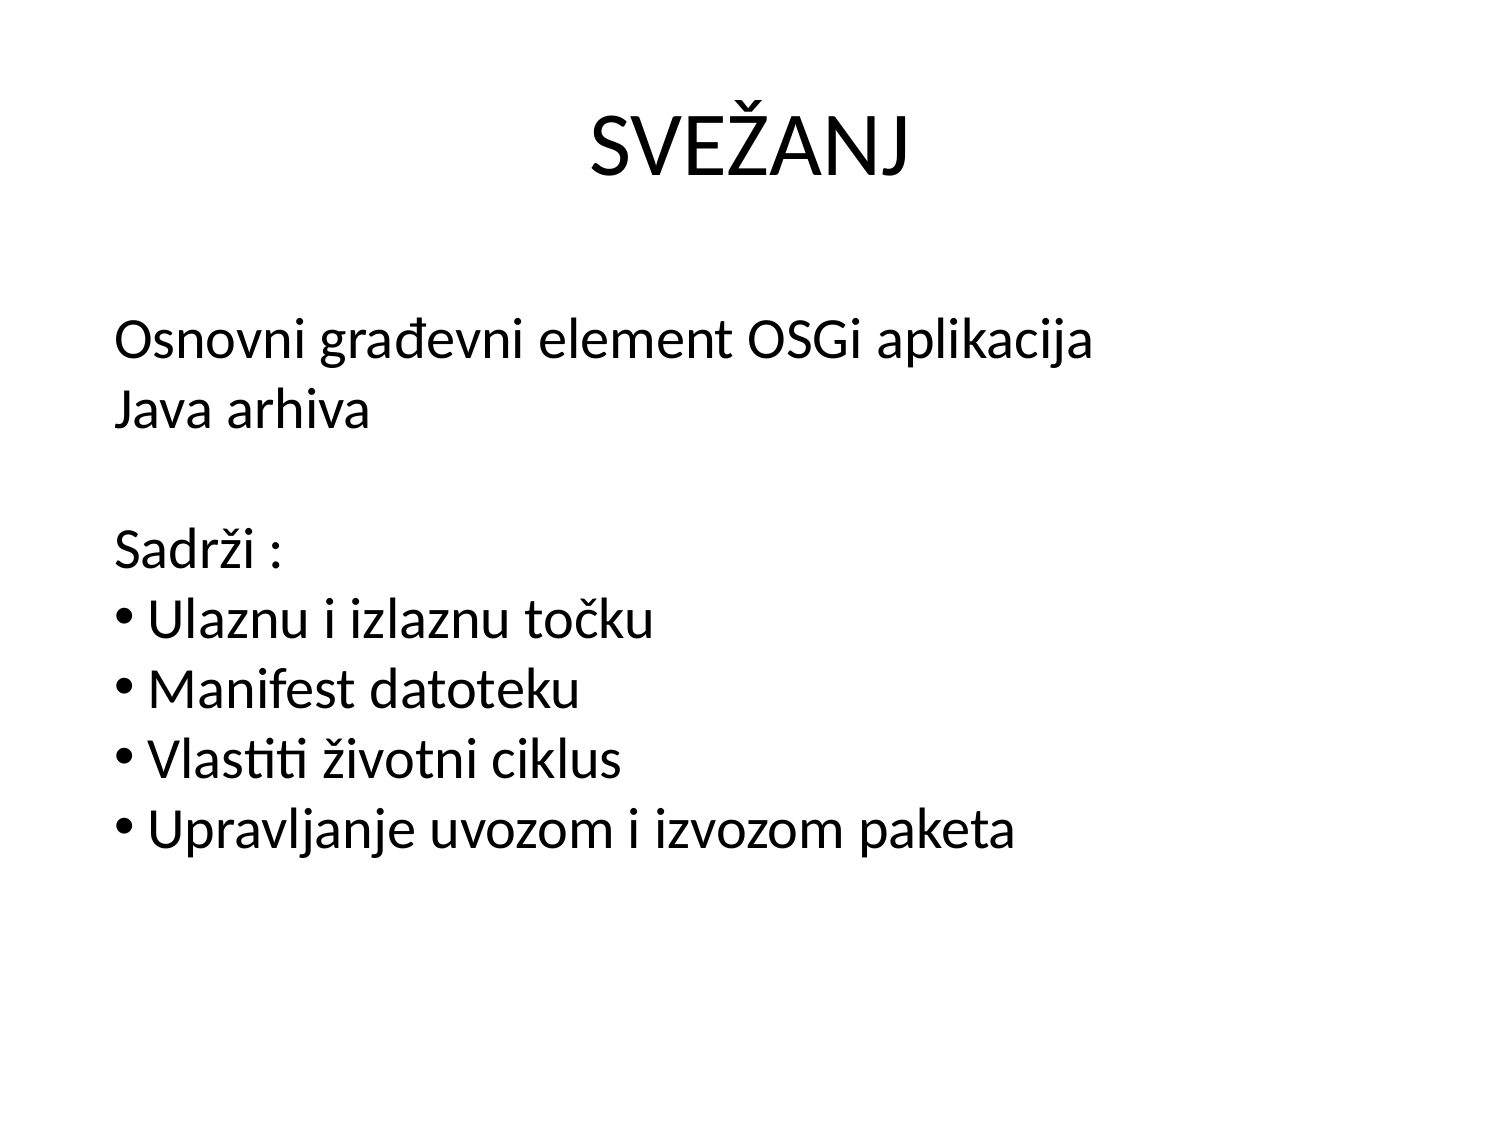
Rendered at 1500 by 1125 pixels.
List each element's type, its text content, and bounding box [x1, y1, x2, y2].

text_box Osnovni građevni element OSGi aplikacija Java arhiva Sadrži : Ulaznu i izlaznu točku Manifest datoteku Vlastiti životni ciklus Upravljanje uvozom i izvozom paketa [99, 292, 1110, 868]
title SVEŽANJ [75, 45, 1425, 233]
